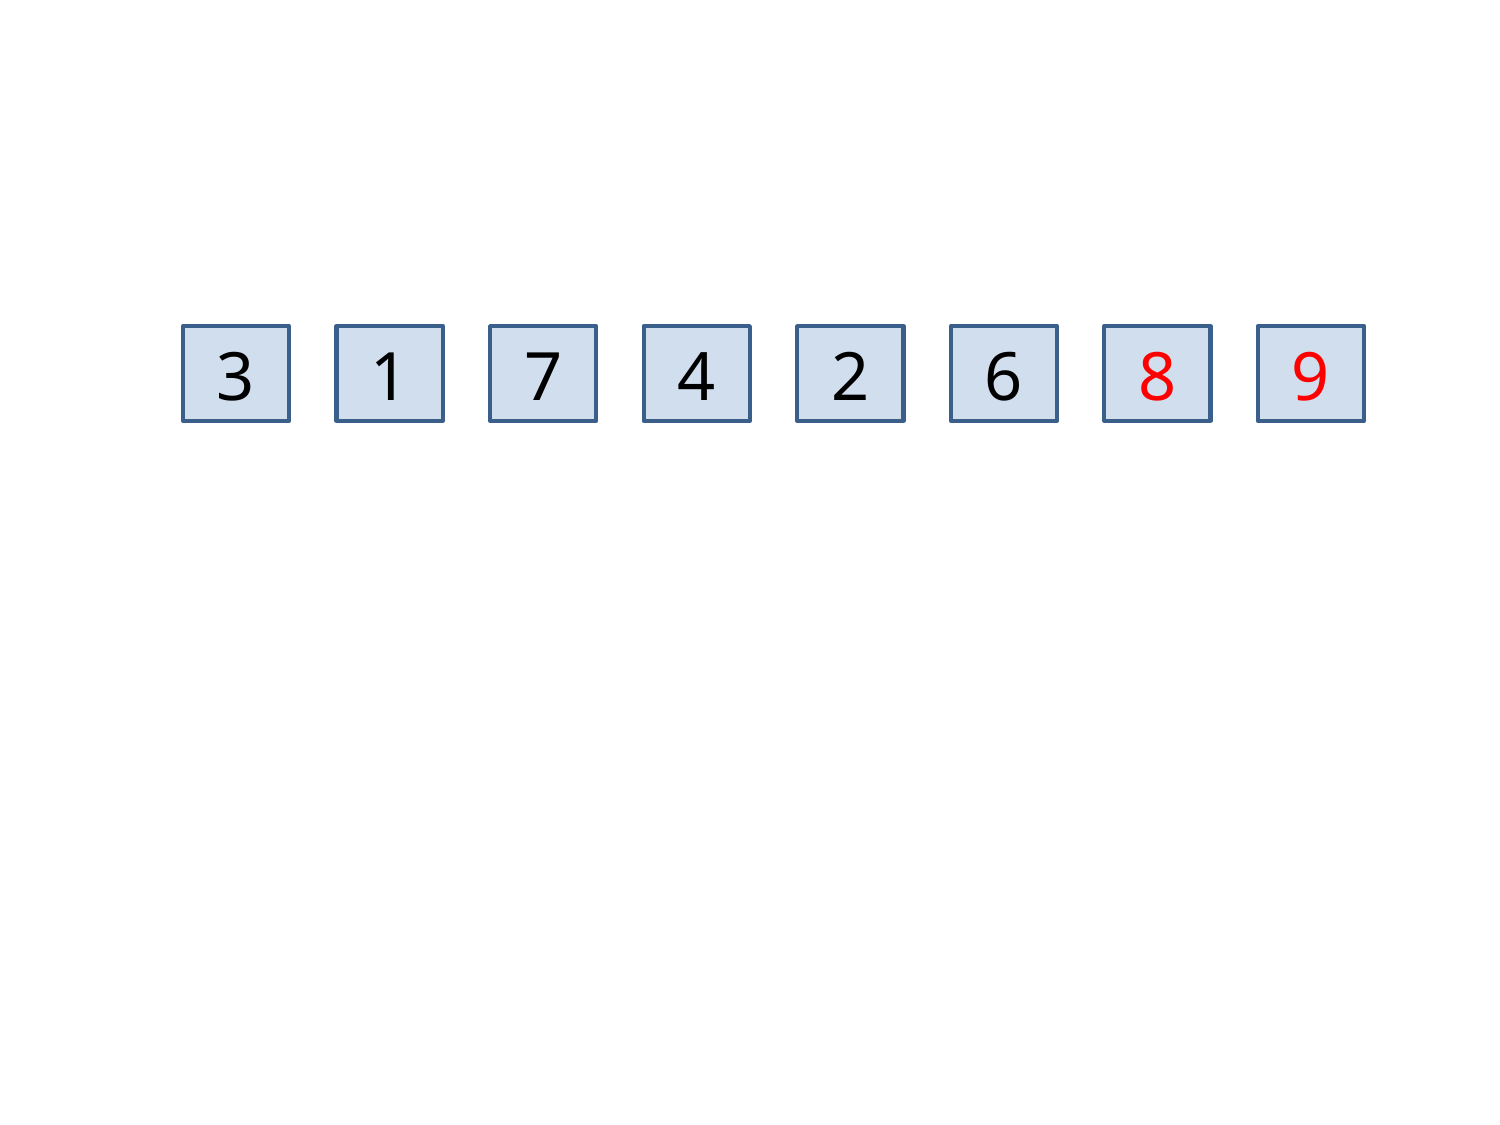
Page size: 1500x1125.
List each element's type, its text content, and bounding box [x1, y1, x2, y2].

text_box 3 [181, 324, 291, 423]
text_box 1 [334, 324, 445, 423]
text_box 7 [488, 324, 598, 423]
text_box 6 [949, 324, 1059, 423]
text_box 4 [642, 324, 752, 423]
text_box 9 [1256, 324, 1366, 423]
text_box 8 [1102, 324, 1213, 423]
text_box 2 [795, 324, 906, 423]
